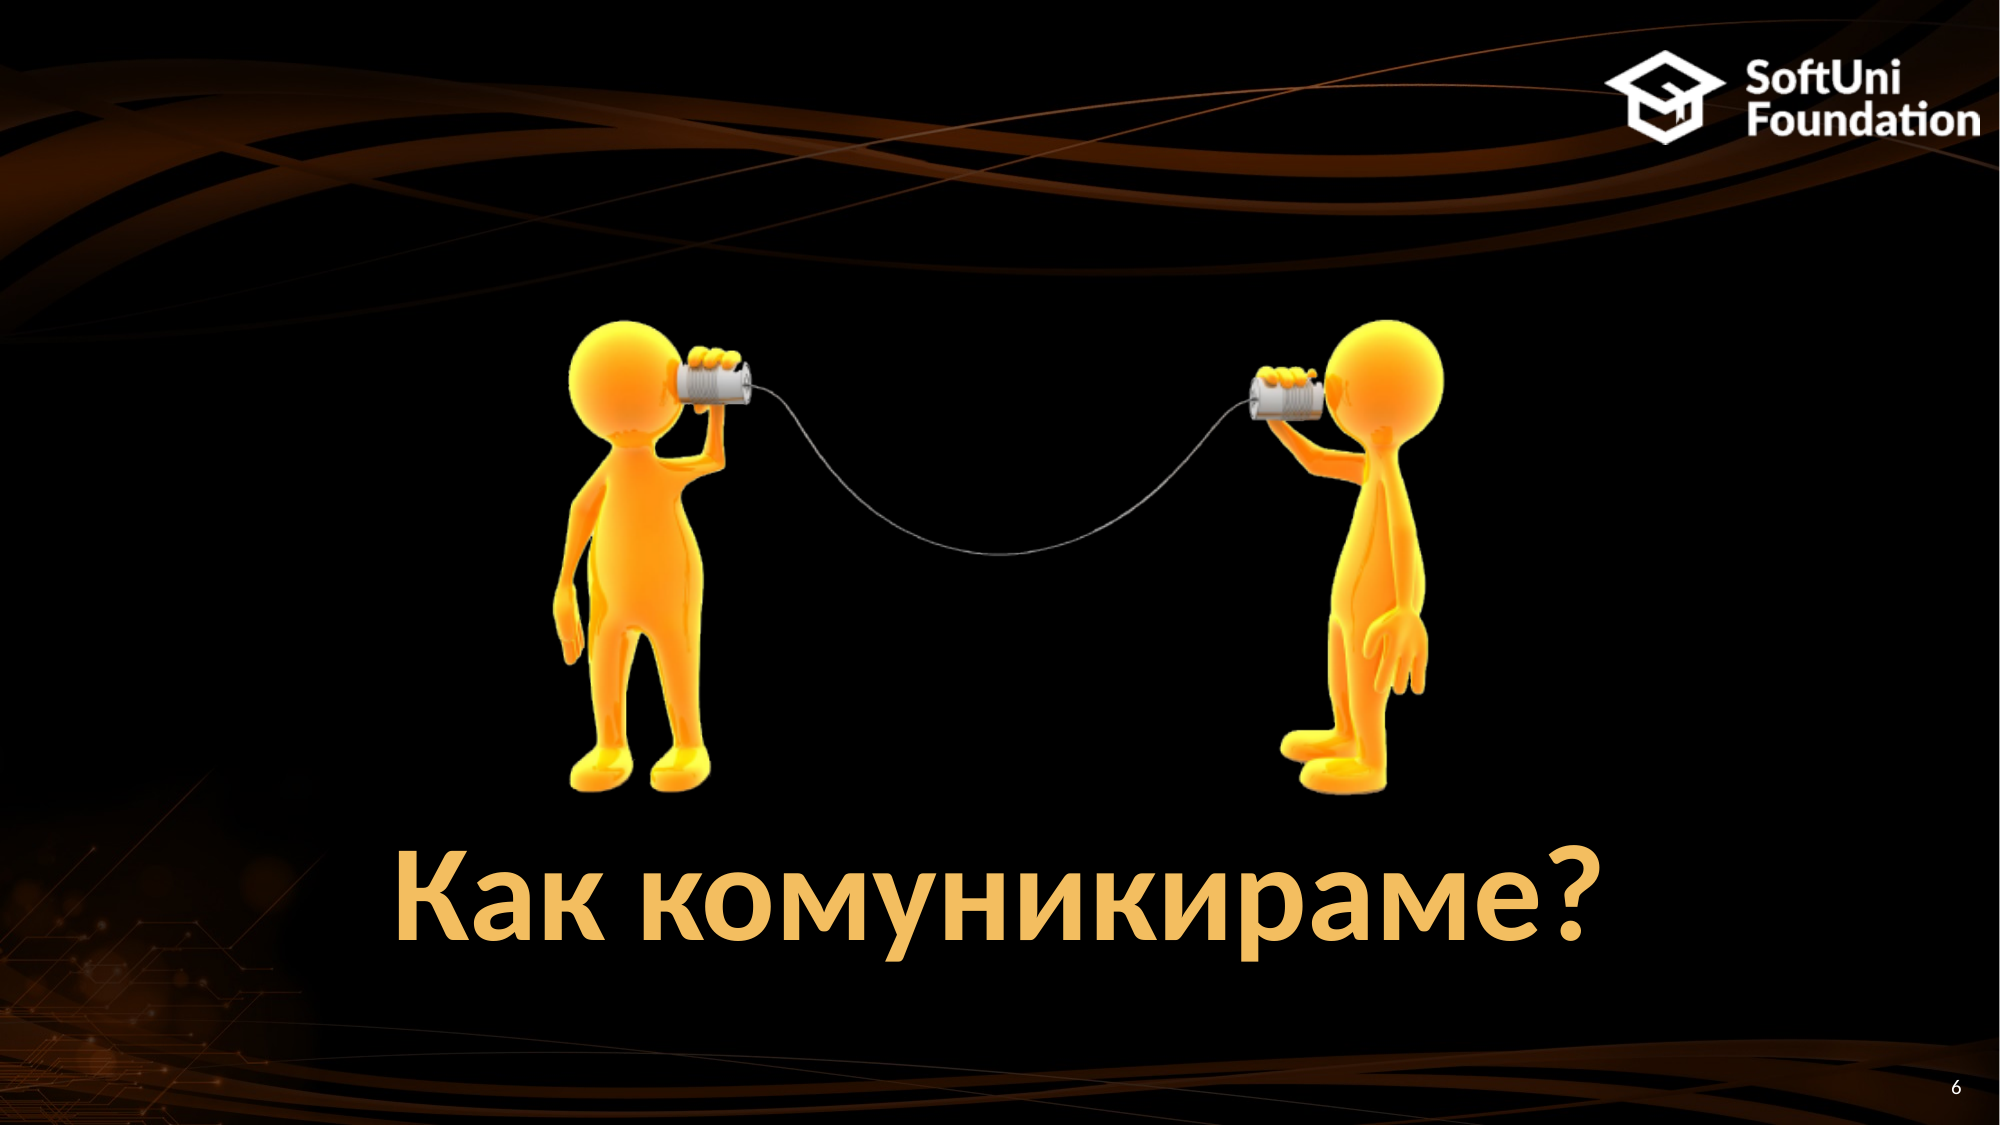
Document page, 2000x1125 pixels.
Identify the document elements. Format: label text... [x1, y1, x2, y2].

picture [0, 0, 2000, 1125]
title Как комуникираме? [374, 805, 1638, 988]
slide_number 6 [1897, 1070, 1968, 1103]
